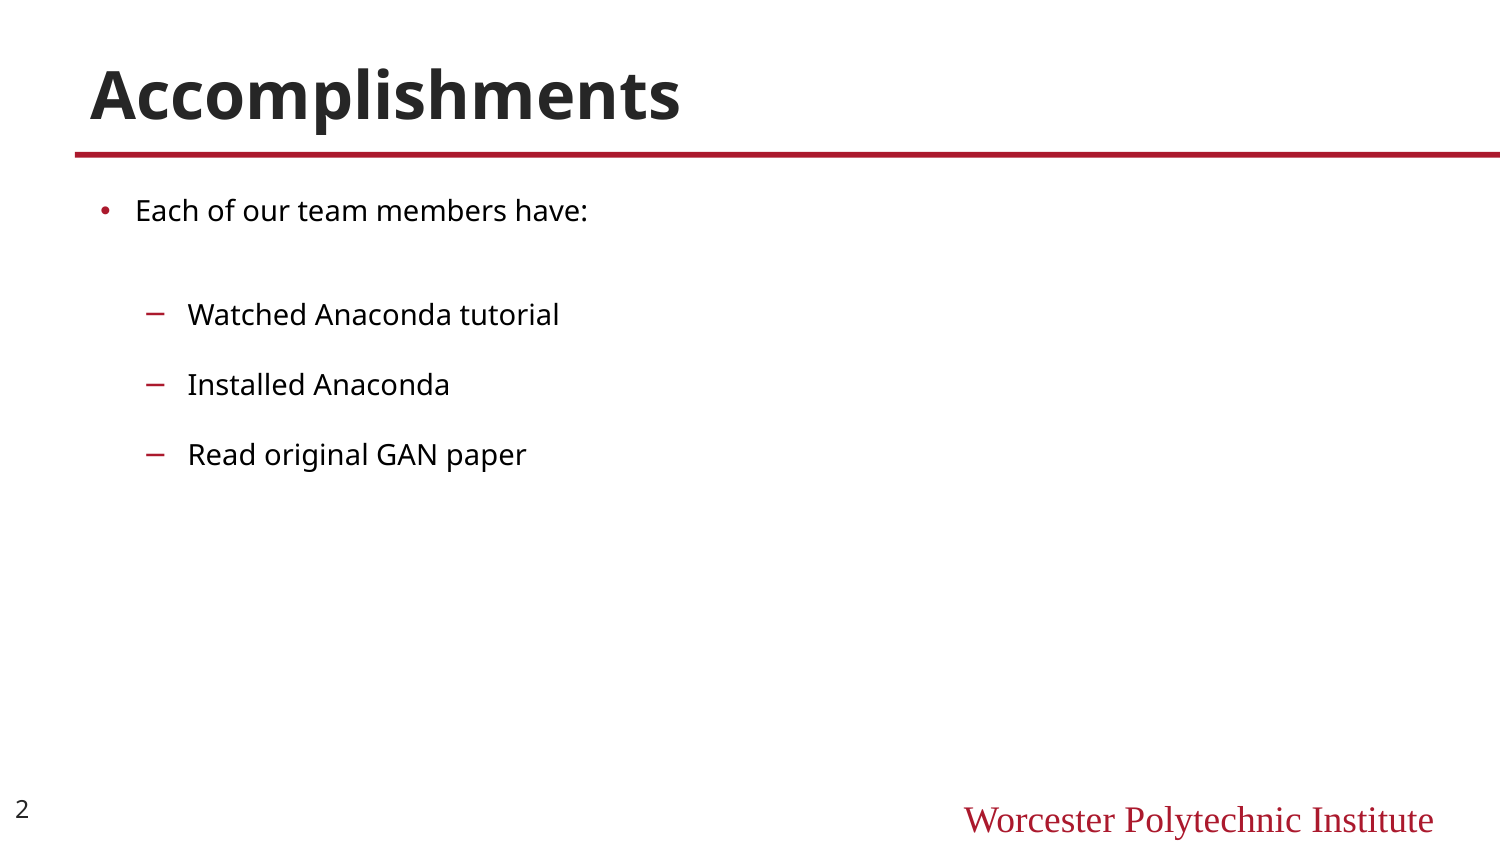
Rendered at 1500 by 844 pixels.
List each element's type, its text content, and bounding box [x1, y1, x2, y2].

title Accomplishments [75, 42, 1425, 141]
list Each of our team members have: Watched Anaconda tutorial Installed Anaconda Read original GAN paper [75, 187, 1425, 760]
slide_number ‹#› [0, 785, 75, 835]
